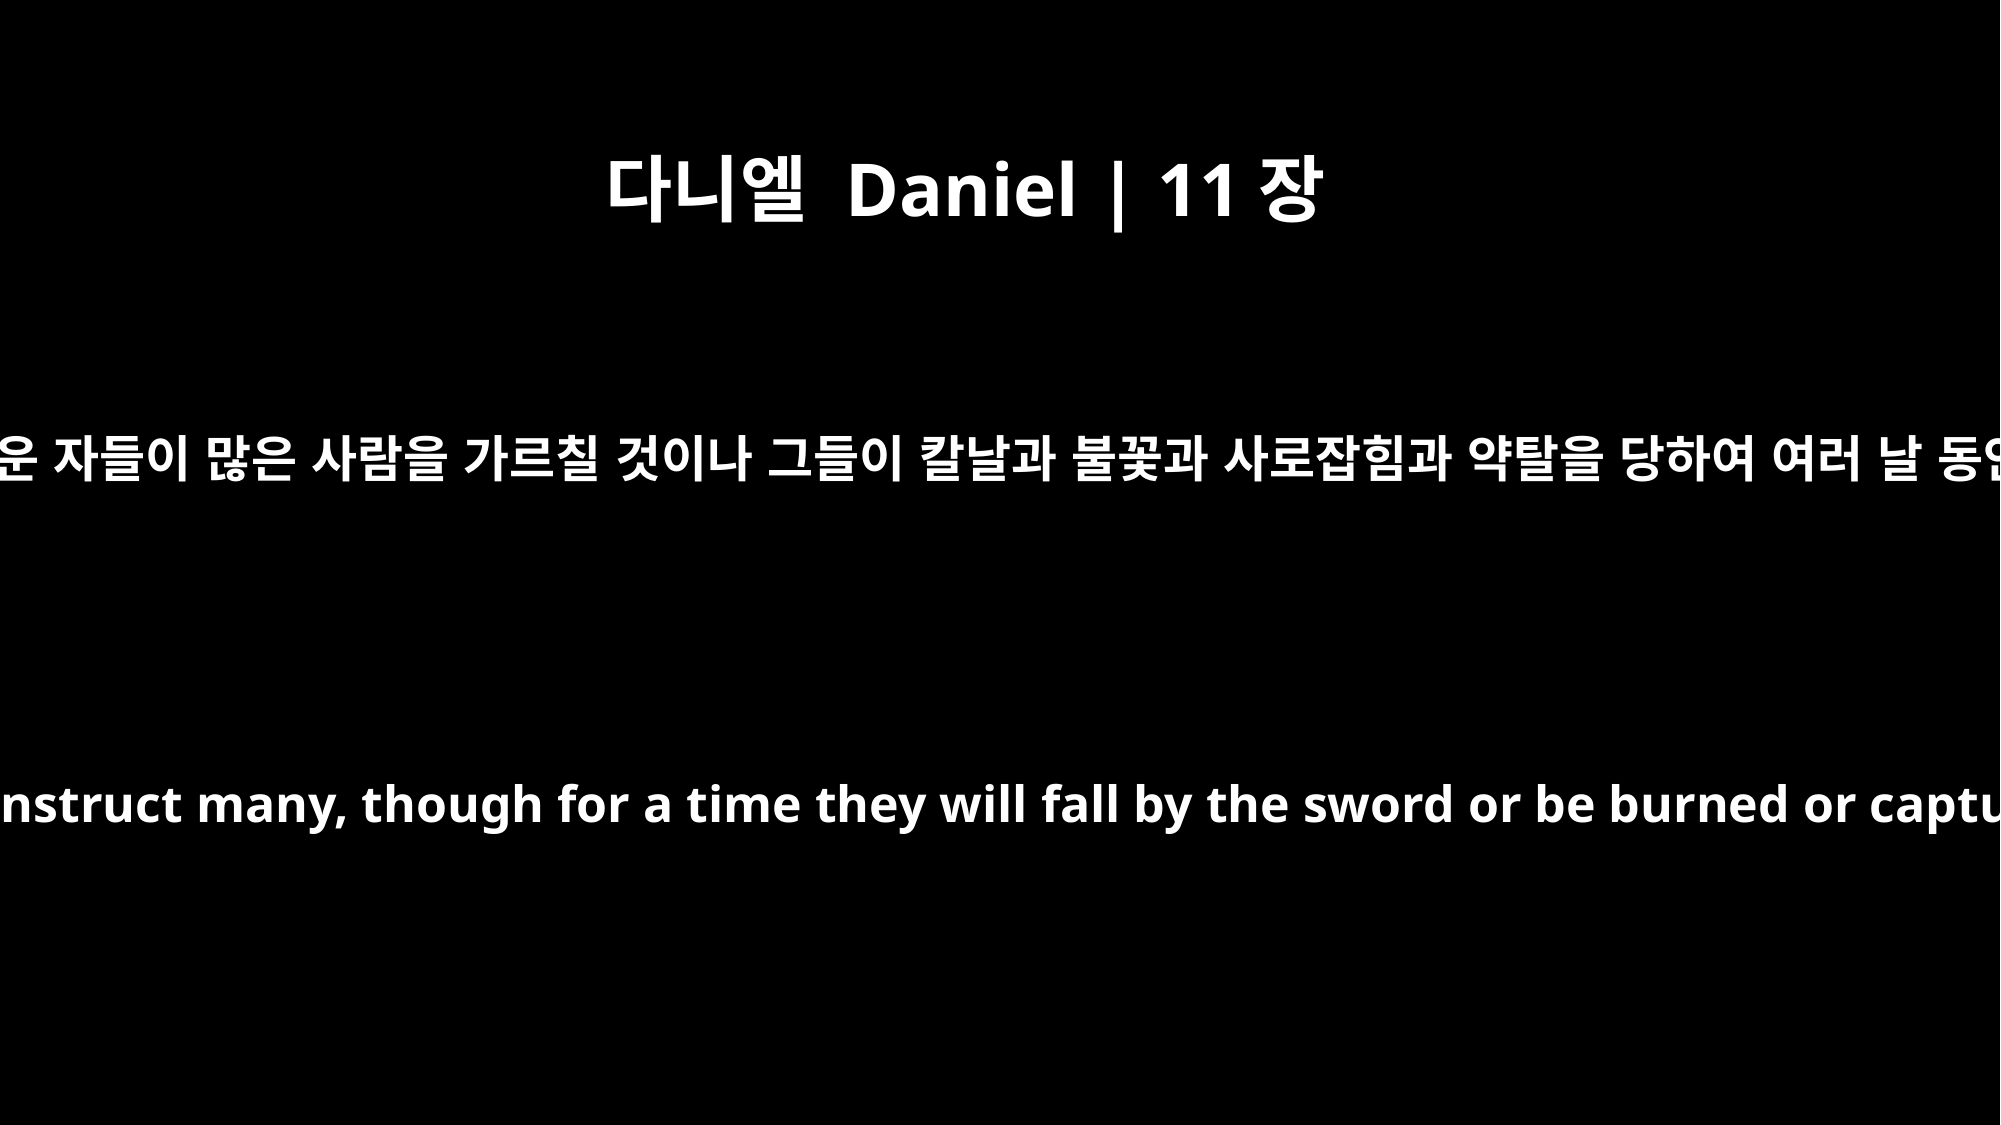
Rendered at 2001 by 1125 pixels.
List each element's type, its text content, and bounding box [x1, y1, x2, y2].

text_box "Those who are wise will instruct many, though for a time they will fall by the sword or be burned or captured or plundered. [0, 764, 2000, 840]
text_box 다니엘 Daniel | 11장 [591, 136, 1341, 239]
text_box 33 백성 중에 지혜로운 자들이 많은 사람을 가르칠 것이나 그들이 칼날과 불꽃과 사로잡힘과 약탈을 당하여 여러 날 동안 몰락하리라 [0, 359, 2000, 495]
